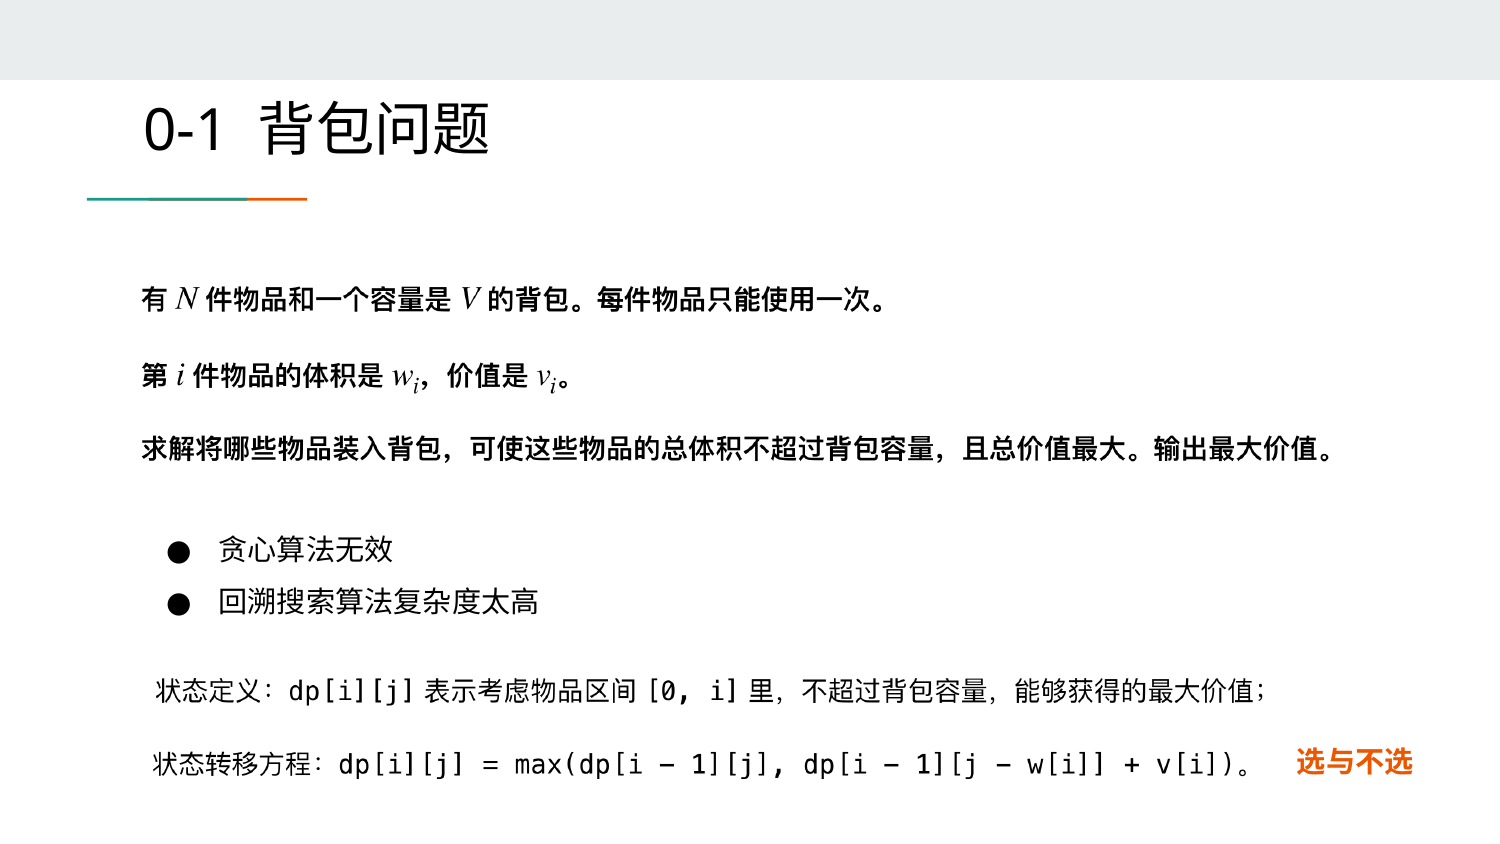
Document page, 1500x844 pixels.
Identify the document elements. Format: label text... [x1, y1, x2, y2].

picture [108, 627, 1325, 819]
picture [108, 241, 1392, 499]
text_box 0-1 背包问题 [128, 77, 599, 185]
text_box 选与不选 [1329, 728, 1444, 791]
text_box 贪心算法无效 回溯搜索算法复杂度太高 [128, 508, 1017, 603]
